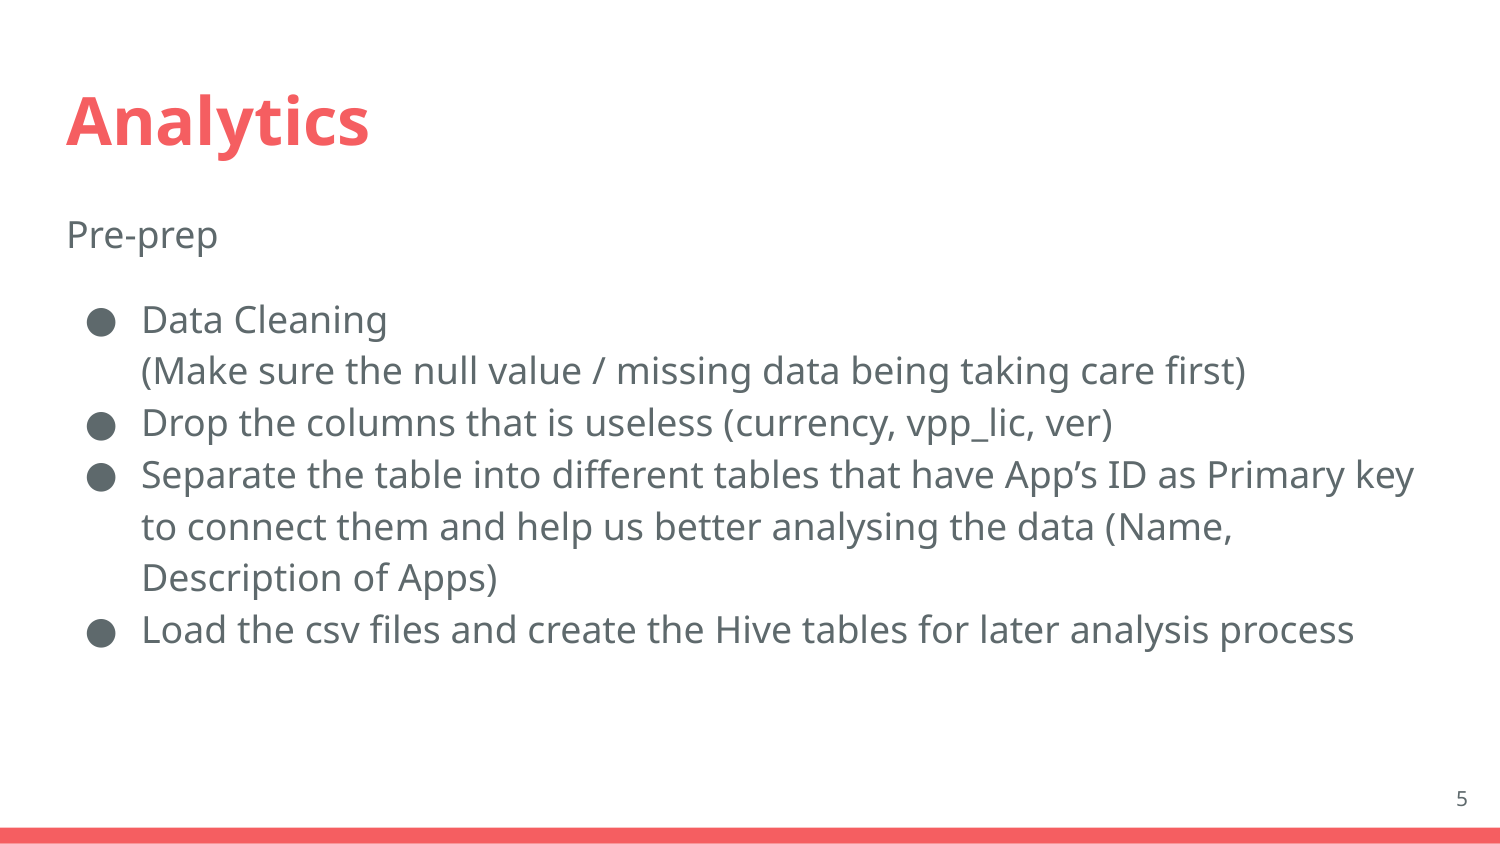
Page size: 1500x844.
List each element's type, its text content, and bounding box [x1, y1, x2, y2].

list Pre-prep Data Cleaning (Make sure the null value / missing data being taking care first) Drop the columns that is useless (currency, vpp_lic, ver) Separate the table into different tables that have App’s ID as Primary key to connect them and help us better analysing the data (Name, Description of Apps) Load the csv files and create the Hive tables for later analysis process [51, 189, 1449, 750]
title Analytics [51, 64, 1449, 167]
slide_number 5 [1392, 767, 1483, 833]
